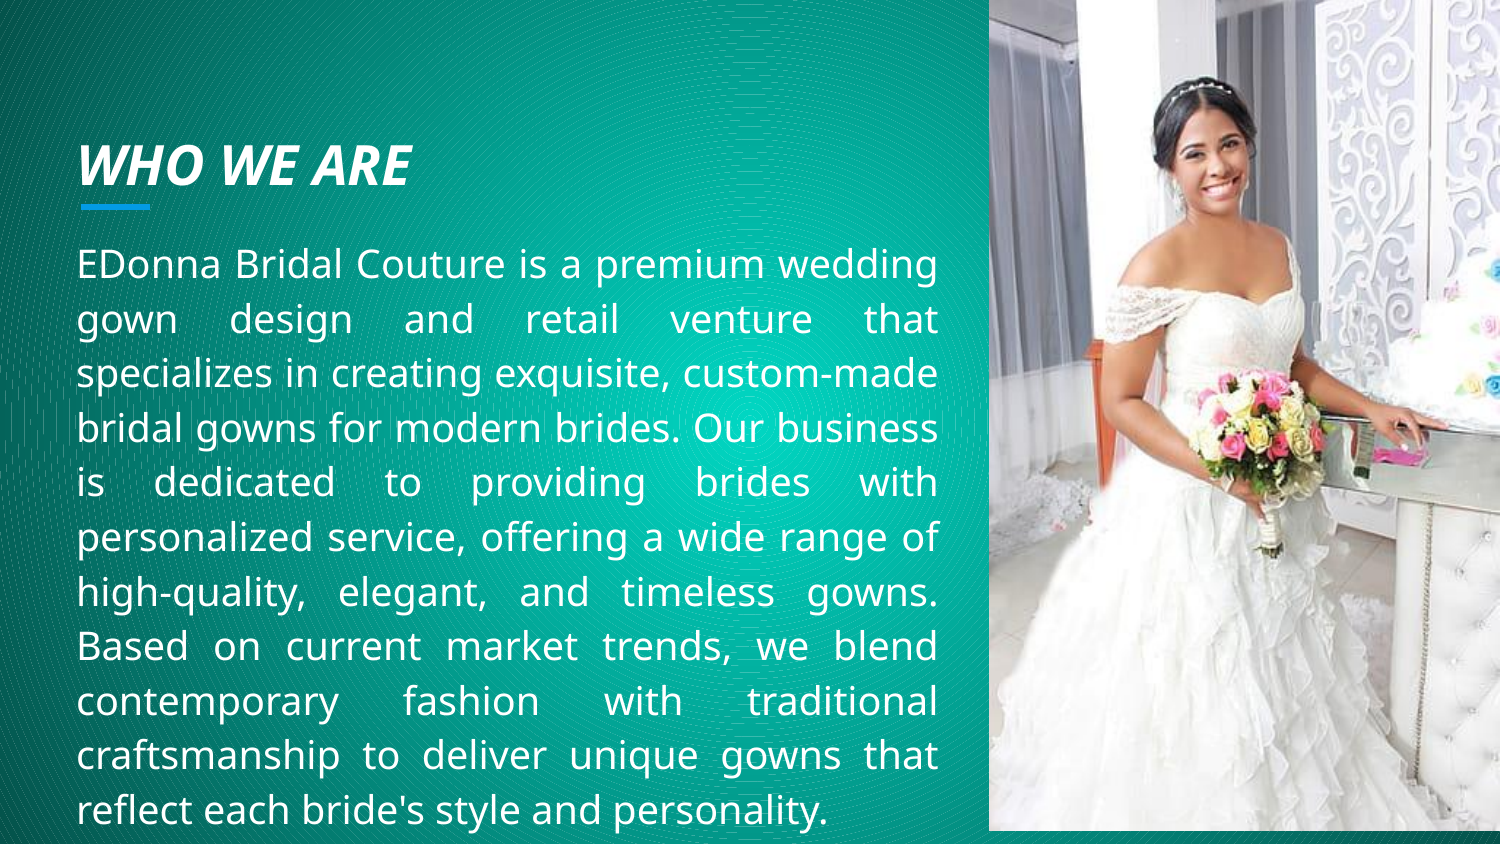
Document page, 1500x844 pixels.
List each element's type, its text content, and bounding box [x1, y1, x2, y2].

picture [989, 0, 1500, 831]
list EDonna Bridal Couture is a premium wedding gown design and retail venture that specializes in creating exquisite, custom-made bridal gowns for modern brides. Our business is dedicated to providing brides with personalized service, offering a wide range of high-quality, elegant, and timeless gowns. Based on current market trends, we blend contemporary fashion with traditional craftsmanship to deliver unique gowns that reflect each bride's style and personality. [61, 217, 955, 756]
title WHO WE ARE [61, 110, 542, 217]
